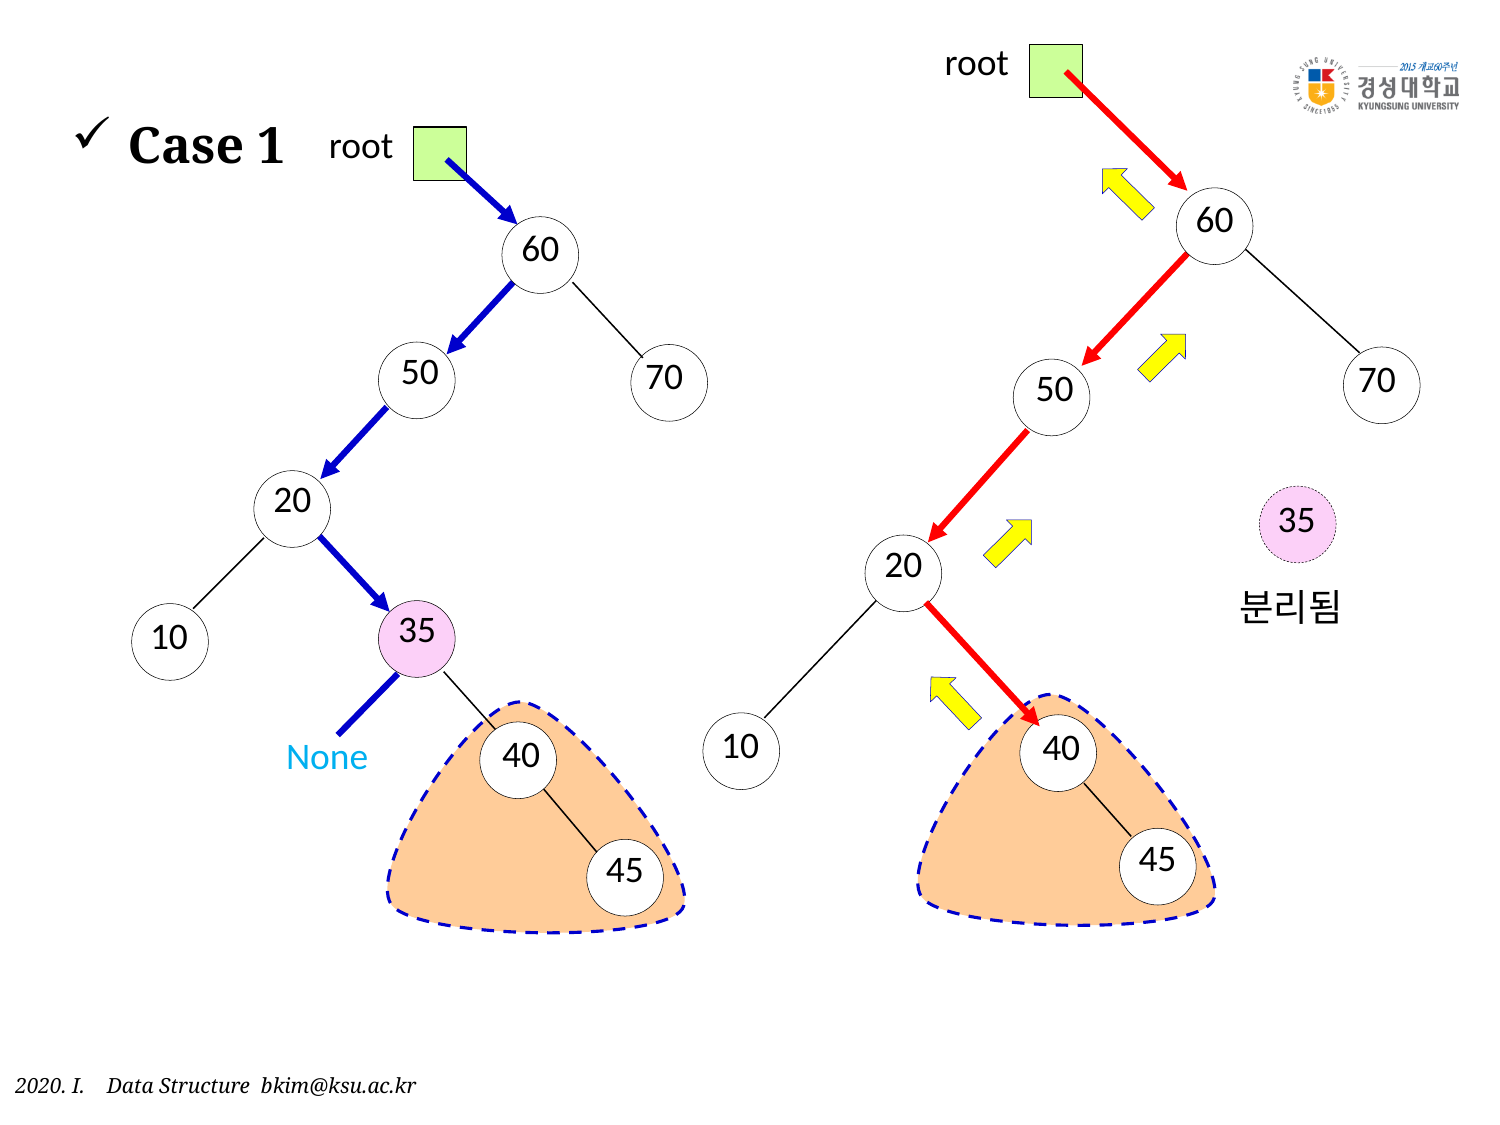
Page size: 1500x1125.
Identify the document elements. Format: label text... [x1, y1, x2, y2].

text_box 35 [1252, 487, 1341, 547]
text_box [1065, 71, 1188, 191]
text_box [1016, 417, 1087, 438]
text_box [320, 406, 388, 480]
text_box [1138, 374, 1162, 385]
text_box [1089, 730, 1187, 826]
text_box [550, 726, 659, 837]
text_box [385, 739, 687, 935]
text_box [707, 774, 775, 792]
text_box Case 1 [56, 106, 300, 181]
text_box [446, 282, 514, 355]
text_box root [302, 113, 421, 174]
text_box 60 [1167, 187, 1262, 248]
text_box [925, 602, 1040, 727]
text_box root [917, 30, 1036, 91]
text_box [1122, 887, 1193, 908]
text_box [412, 125, 469, 182]
text_box [501, 699, 560, 722]
text_box 70 [630, 345, 715, 405]
text_box 50 [378, 339, 462, 400]
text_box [543, 788, 598, 853]
text_box 20 [859, 532, 948, 593]
text_box [1045, 692, 1091, 715]
text_box [1348, 408, 1416, 426]
text_box [1117, 199, 1157, 223]
text_box 45 [580, 837, 669, 898]
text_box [443, 671, 496, 731]
text_box [1264, 547, 1330, 565]
text_box [635, 405, 704, 424]
text_box 10 [695, 713, 785, 774]
text_box [506, 277, 575, 296]
text_box [1024, 776, 1092, 794]
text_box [927, 429, 1028, 543]
picture [1293, 57, 1459, 114]
text_box None [259, 724, 396, 785]
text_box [337, 673, 399, 736]
text_box [484, 783, 552, 801]
text_box [867, 593, 939, 614]
text_box [1027, 42, 1084, 99]
text_box [981, 551, 1016, 570]
text_box 60 [492, 216, 588, 277]
text_box 10 [124, 604, 214, 665]
text_box 70 [1343, 347, 1428, 408]
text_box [319, 535, 390, 613]
text_box [381, 400, 453, 421]
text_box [1081, 250, 1191, 367]
text_box [136, 665, 204, 683]
text_box 45 [1113, 826, 1202, 887]
text_box [381, 658, 453, 680]
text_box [1243, 247, 1360, 353]
text_box 20 [247, 468, 337, 528]
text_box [764, 600, 877, 719]
text_box [590, 898, 661, 919]
text_box [1289, 483, 1314, 487]
text_box 35 [371, 597, 463, 658]
text_box 분리됨 [1188, 577, 1406, 637]
text_box [915, 735, 1218, 928]
text_box 40 [473, 722, 569, 783]
text_box [256, 528, 328, 550]
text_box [572, 282, 644, 359]
text_box 50 [1013, 356, 1096, 417]
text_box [446, 159, 518, 225]
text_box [192, 537, 265, 609]
text_box 40 [1013, 715, 1109, 776]
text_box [1083, 782, 1132, 837]
text_box [1180, 248, 1241, 267]
